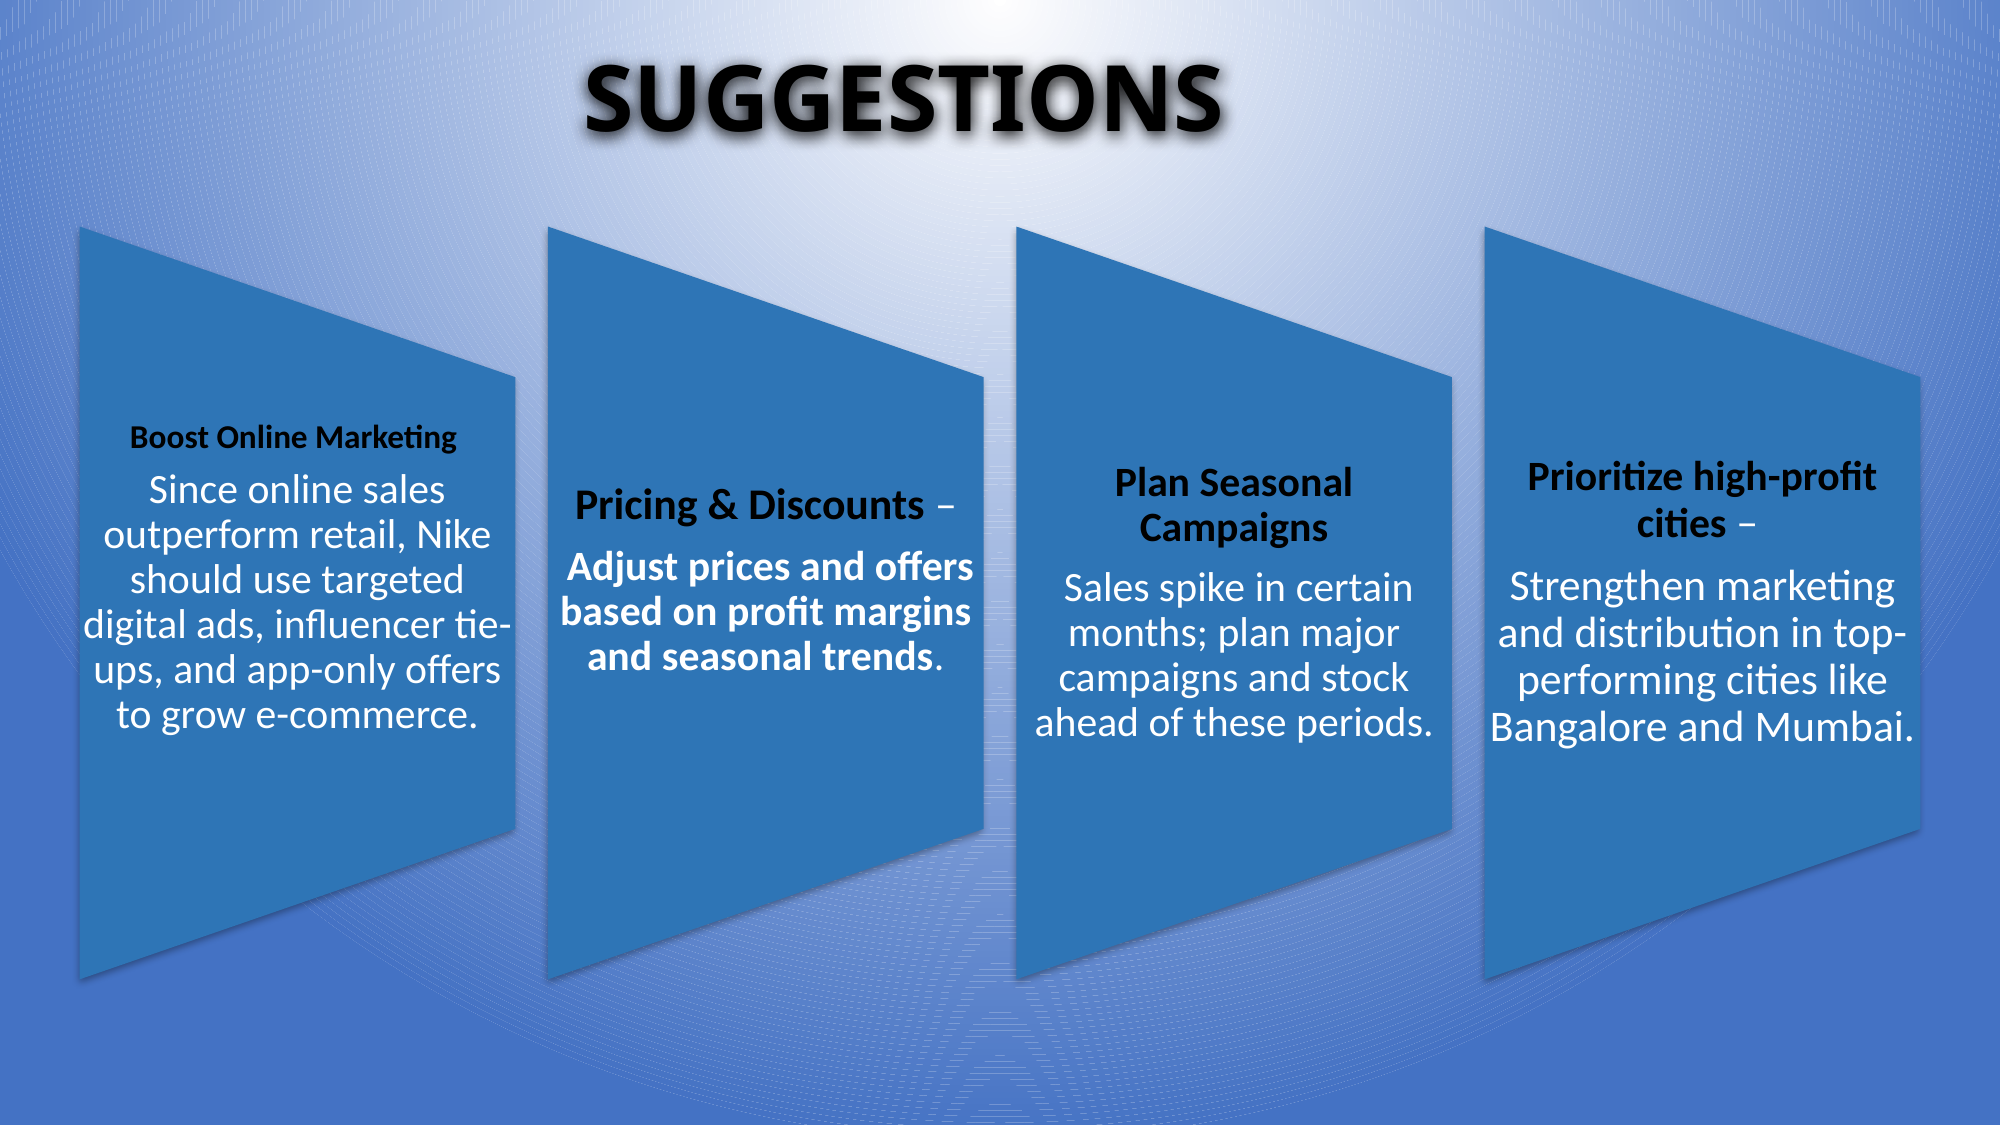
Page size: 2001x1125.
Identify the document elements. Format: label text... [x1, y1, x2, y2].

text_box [79, 226, 1921, 980]
text_box SUGGESTIONS [568, 32, 1516, 158]
